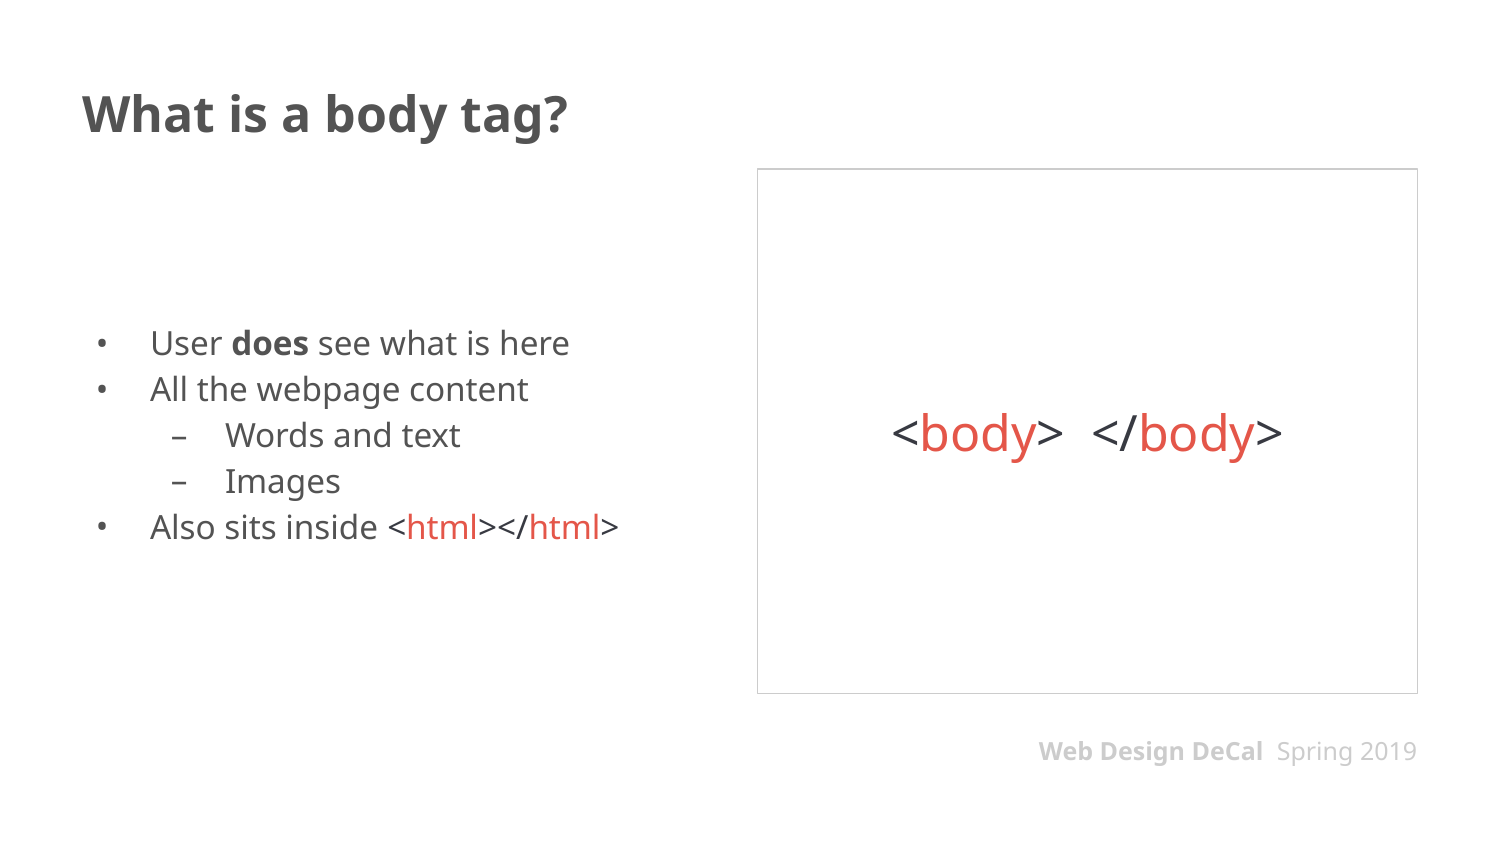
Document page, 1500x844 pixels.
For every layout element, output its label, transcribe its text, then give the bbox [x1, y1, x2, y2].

title What is a body tag? [82, 75, 1418, 150]
list User does see what is here All the webpage content Words and text Images Also sits inside <html></html> [75, 168, 743, 694]
list <body> </body> [757, 168, 1418, 694]
